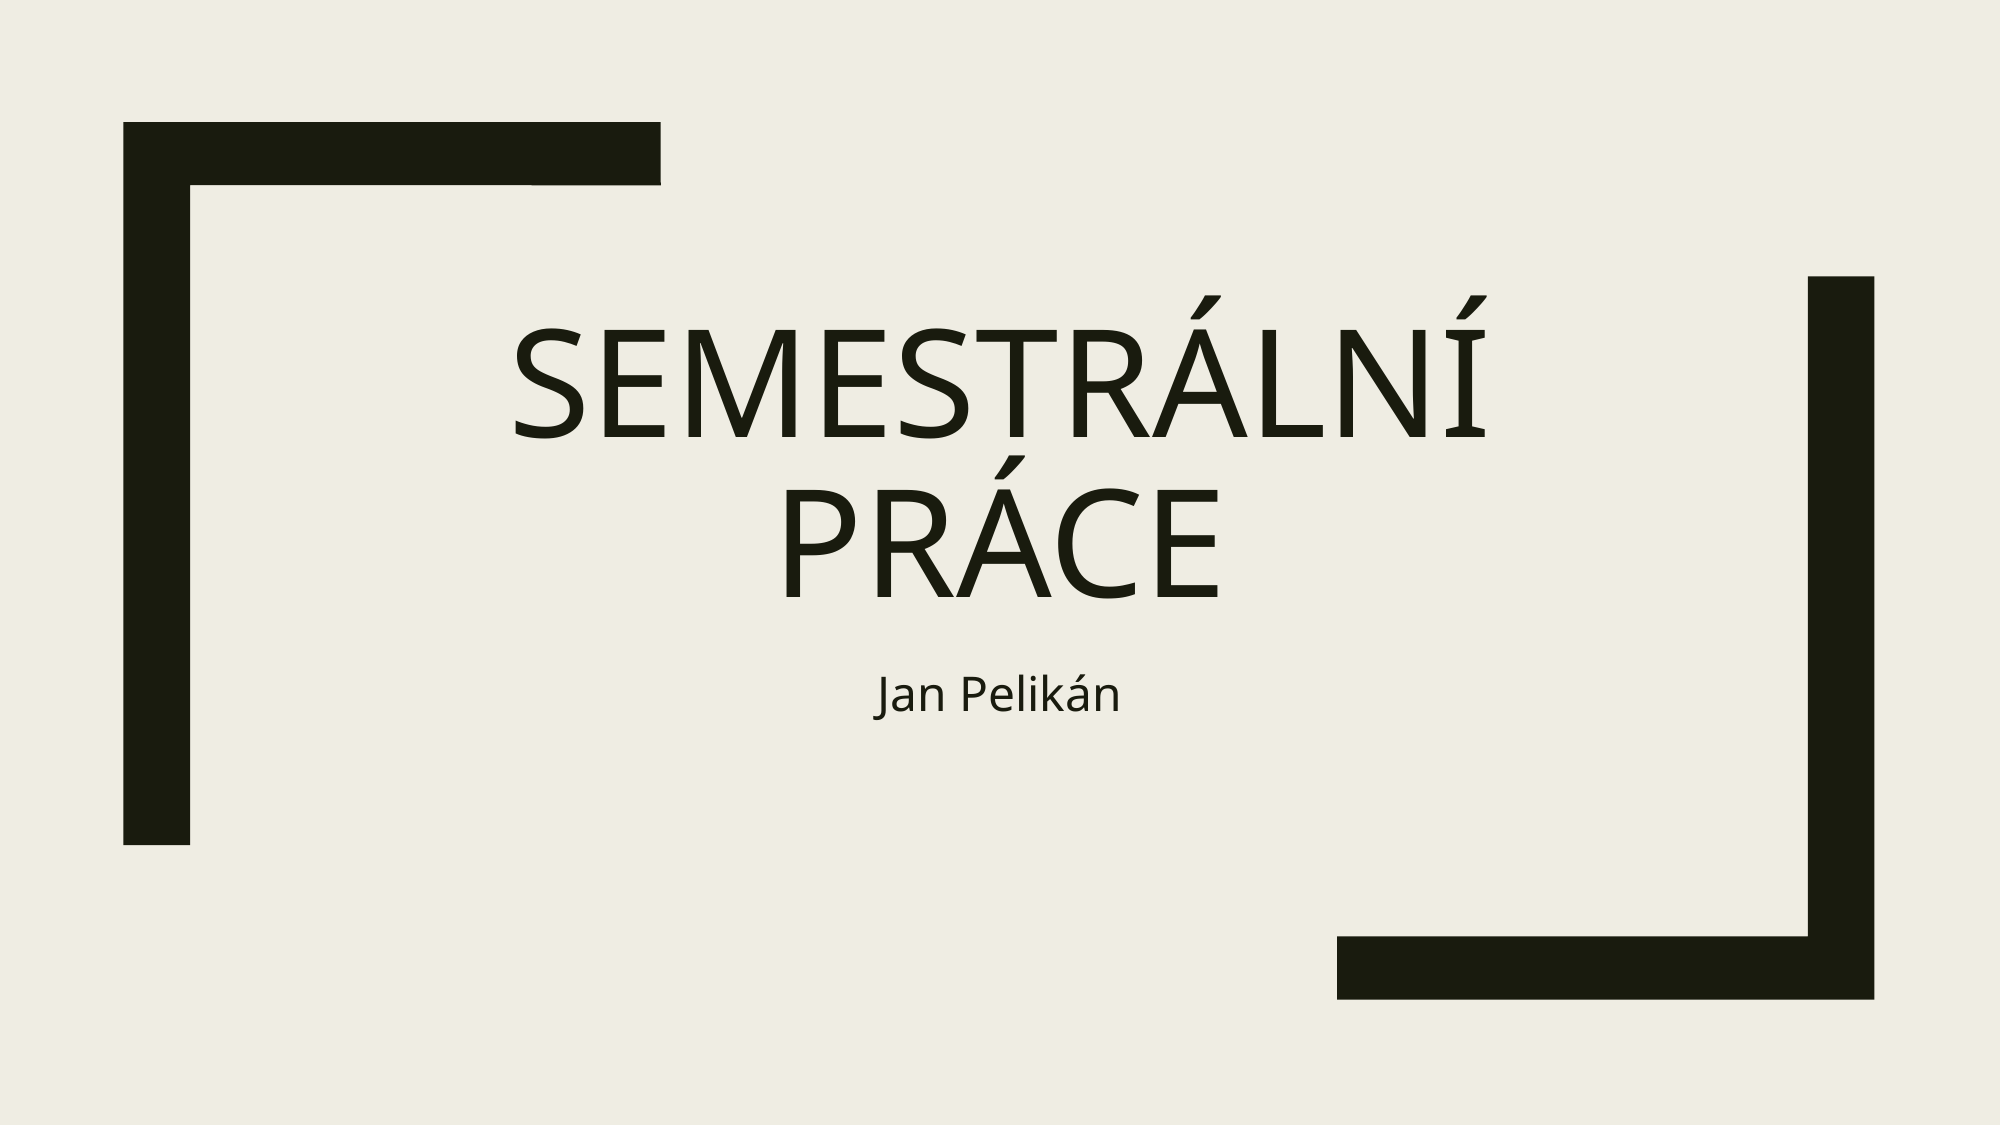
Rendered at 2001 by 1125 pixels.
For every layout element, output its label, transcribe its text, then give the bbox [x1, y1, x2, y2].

title Semestrální práce [314, 293, 1686, 638]
subtitle Jan Pelikán [439, 649, 1561, 828]
